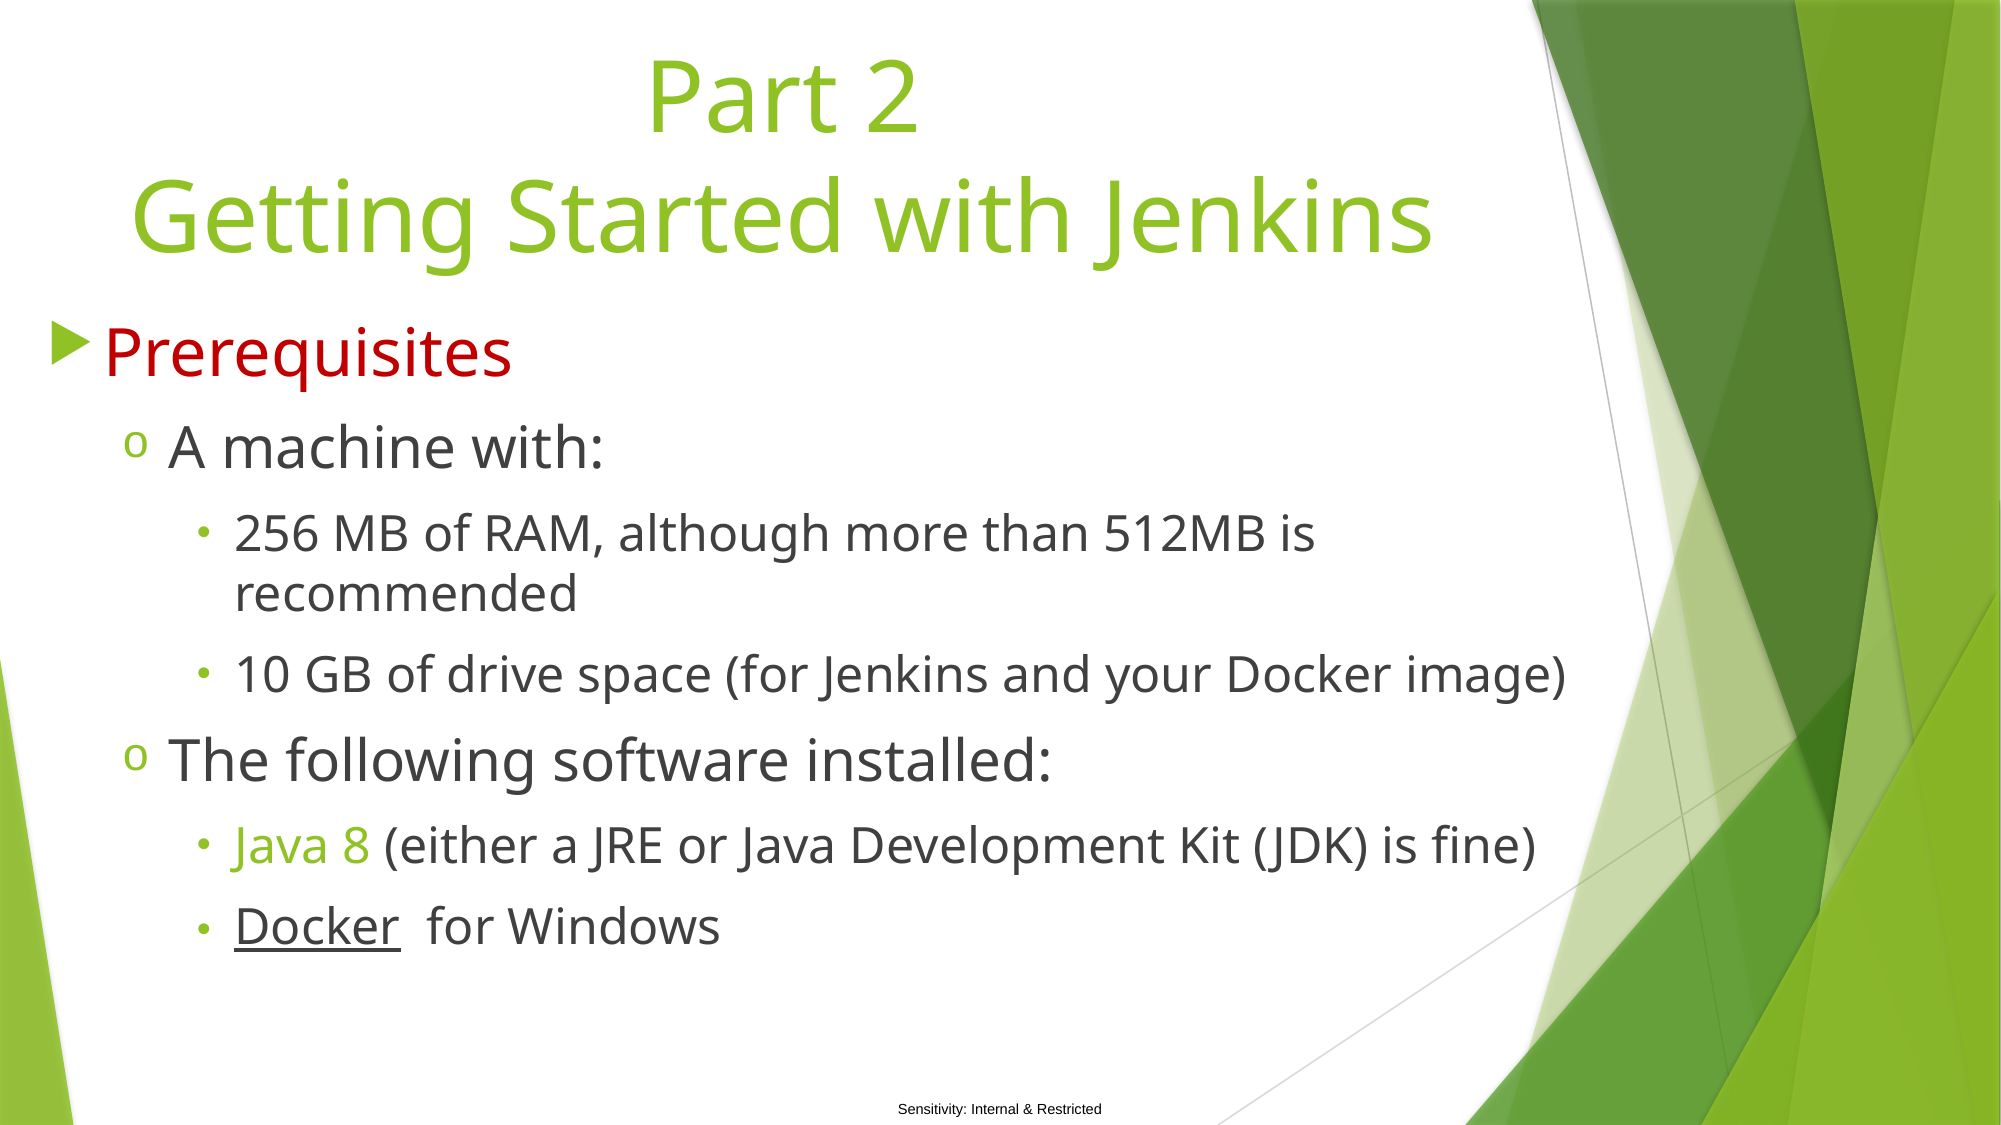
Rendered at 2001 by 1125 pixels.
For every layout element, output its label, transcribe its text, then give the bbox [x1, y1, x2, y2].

list Prerequisites A machine with: 256 MB of RAM, although more than 512MB is recommended 10 GB of drive space (for Jenkins and your Docker image) The following software installed: Java 8 (either a JRE or Java Development Kit (JDK) is fine) Docker for Windows [31, 302, 1639, 1059]
title Part 2 Getting Started with Jenkins [15, 24, 1550, 269]
